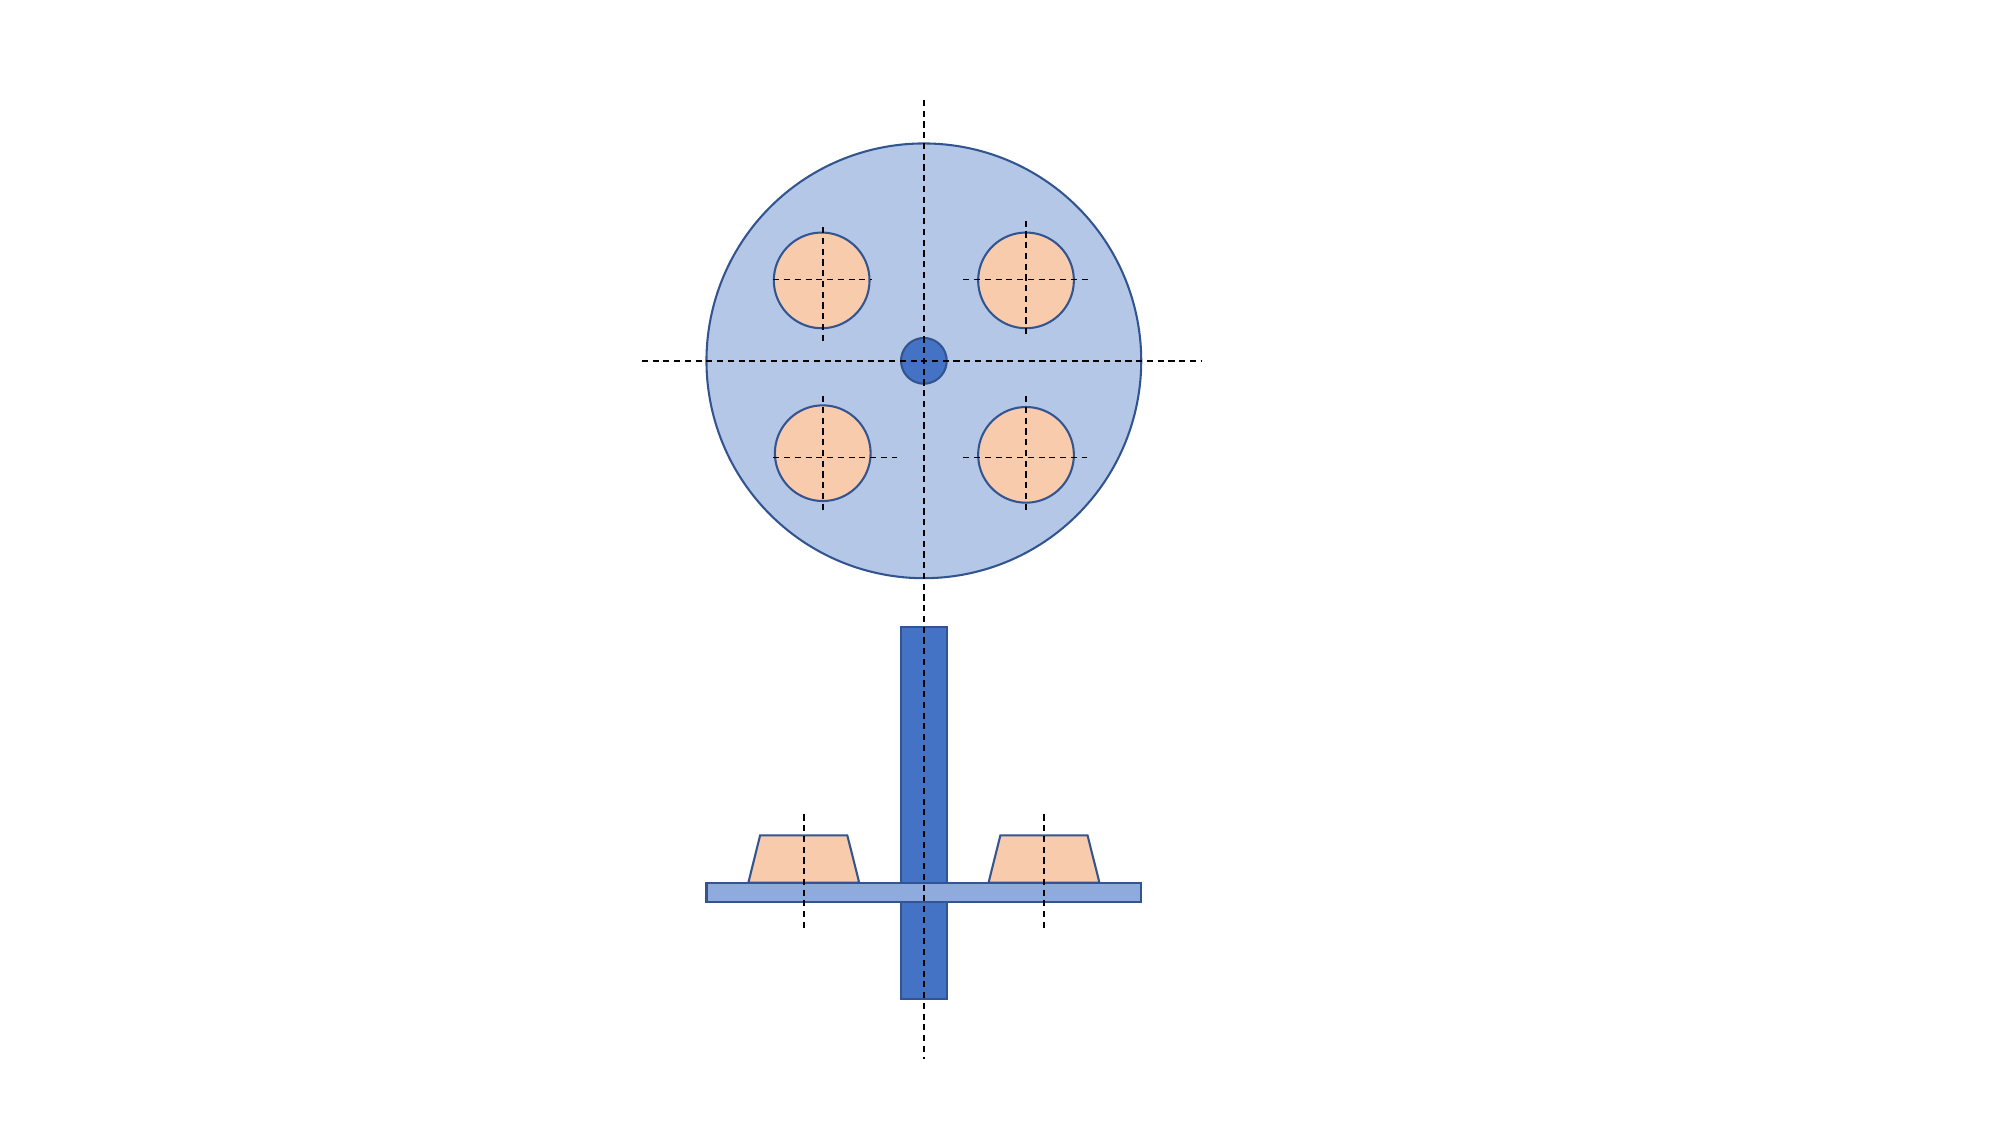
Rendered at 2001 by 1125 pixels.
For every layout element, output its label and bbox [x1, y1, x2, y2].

text_box [924, 903, 948, 1000]
text_box [924, 142, 1143, 360]
text_box [900, 337, 923, 360]
text_box [977, 406, 1025, 457]
text_box [804, 882, 923, 903]
text_box [1027, 231, 1075, 279]
text_box [924, 626, 948, 882]
text_box [1027, 280, 1075, 330]
text_box [900, 903, 923, 1000]
text_box [1045, 882, 1142, 903]
text_box [804, 834, 861, 884]
text_box [900, 626, 923, 882]
text_box [1027, 458, 1075, 504]
text_box [772, 231, 822, 330]
text_box [924, 882, 1043, 903]
text_box [823, 280, 871, 330]
text_box [773, 404, 822, 457]
text_box [924, 361, 948, 385]
text_box [987, 834, 1043, 884]
text_box [823, 404, 872, 457]
text_box [747, 834, 803, 884]
text_box [924, 361, 1143, 580]
text_box [823, 458, 872, 503]
text_box [774, 458, 822, 503]
text_box [823, 231, 871, 279]
text_box [1027, 406, 1075, 457]
text_box [705, 361, 923, 580]
text_box [705, 142, 923, 360]
text_box [977, 231, 1025, 279]
text_box [977, 458, 1025, 504]
text_box [977, 280, 1025, 330]
text_box [705, 882, 803, 903]
text_box [900, 361, 923, 385]
text_box [1045, 834, 1101, 884]
text_box [924, 337, 948, 360]
